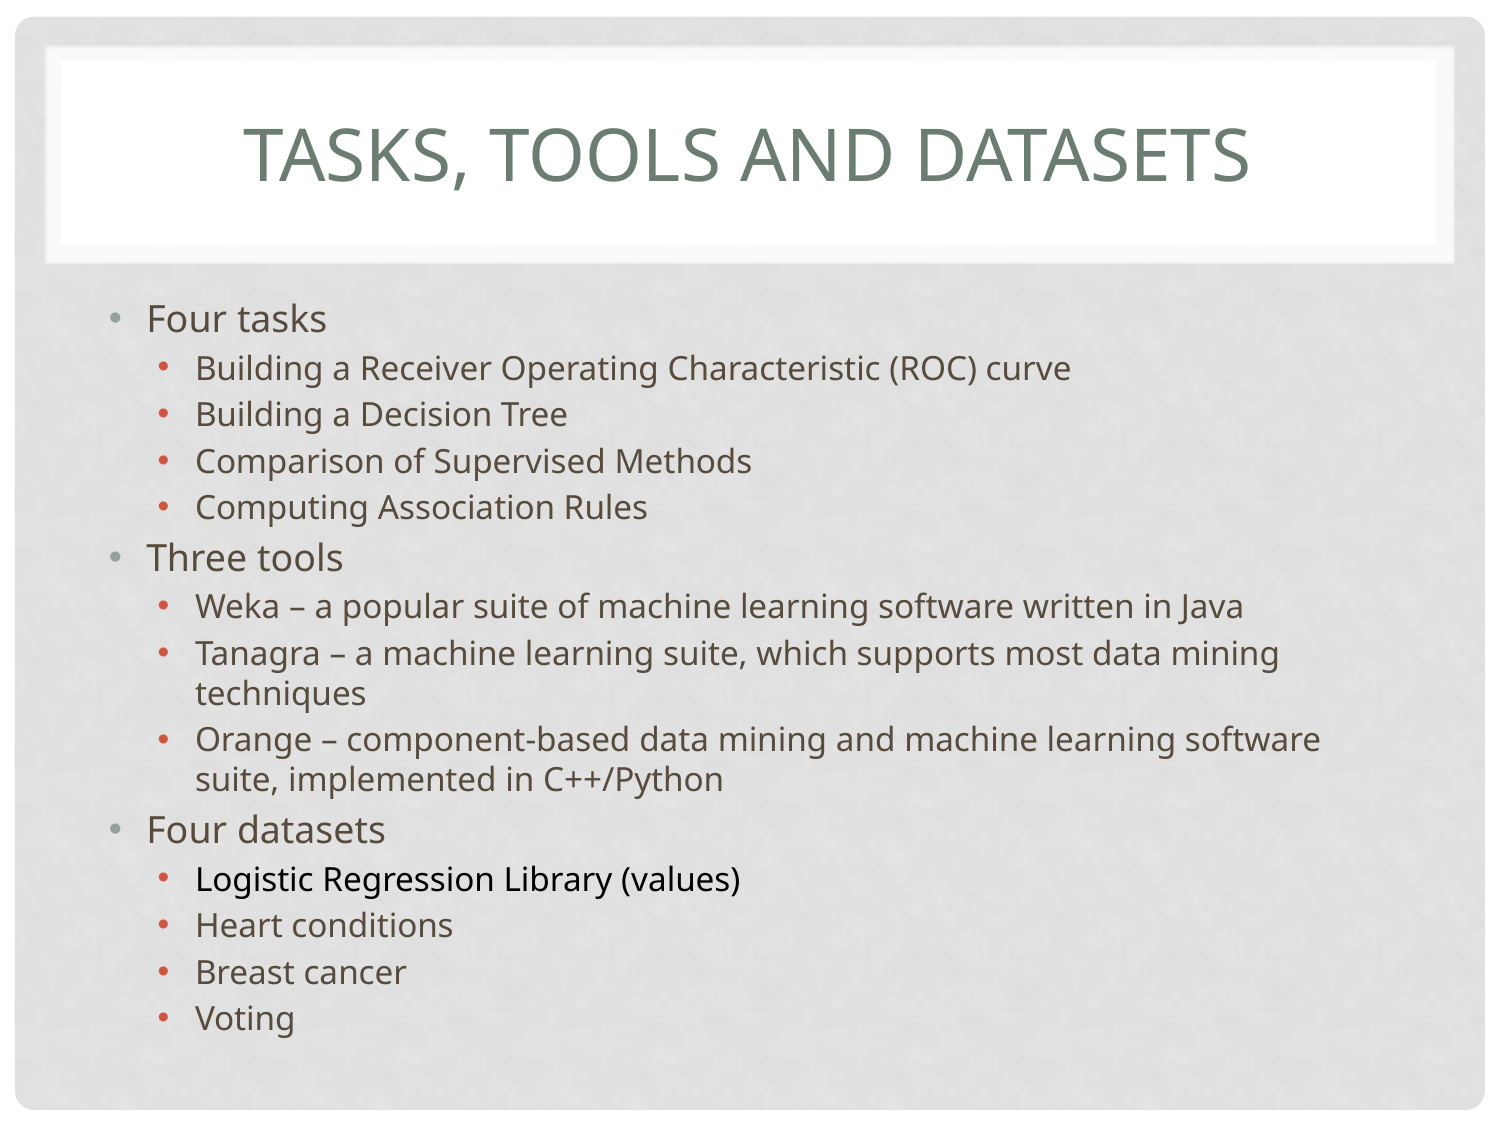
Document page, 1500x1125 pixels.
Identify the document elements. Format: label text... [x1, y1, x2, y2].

title Tasks, Tools and Datasets [69, 66, 1425, 238]
list Four tasks Building a Receiver Operating Characteristic (ROC) curve Building a Decision Tree Comparison of Supervised Methods Computing Association Rules Three tools Weka – a popular suite of machine learning software written in Java Tanagra – a machine learning suite, which supports most data mining techniques Orange – component-based data mining and machine learning software suite, implemented in C++/Python Four datasets Logistic Regression Library (values) Heart conditions Breast cancer Voting [75, 287, 1425, 1005]
